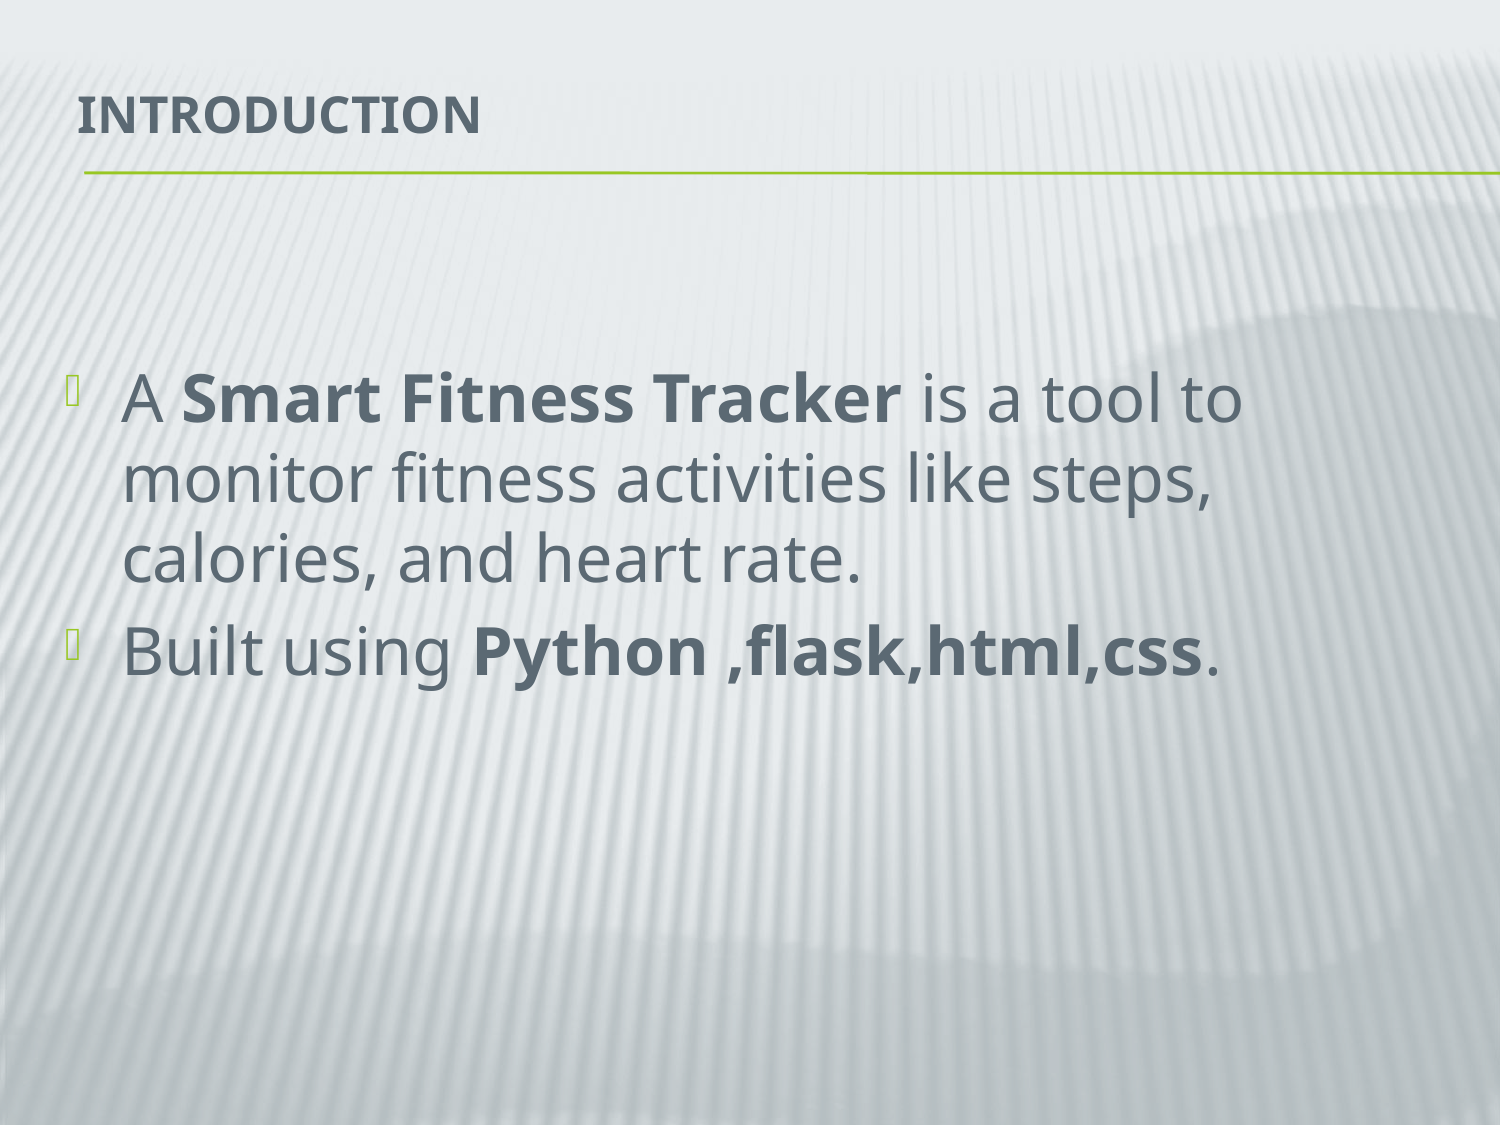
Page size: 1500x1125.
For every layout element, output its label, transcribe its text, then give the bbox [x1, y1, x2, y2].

list A Smart Fitness Tracker is a tool to monitor fitness activities like steps, calories, and heart rate. Built using Python ,flask,html,css. [50, 254, 1475, 998]
title Introduction [50, 75, 1475, 213]
